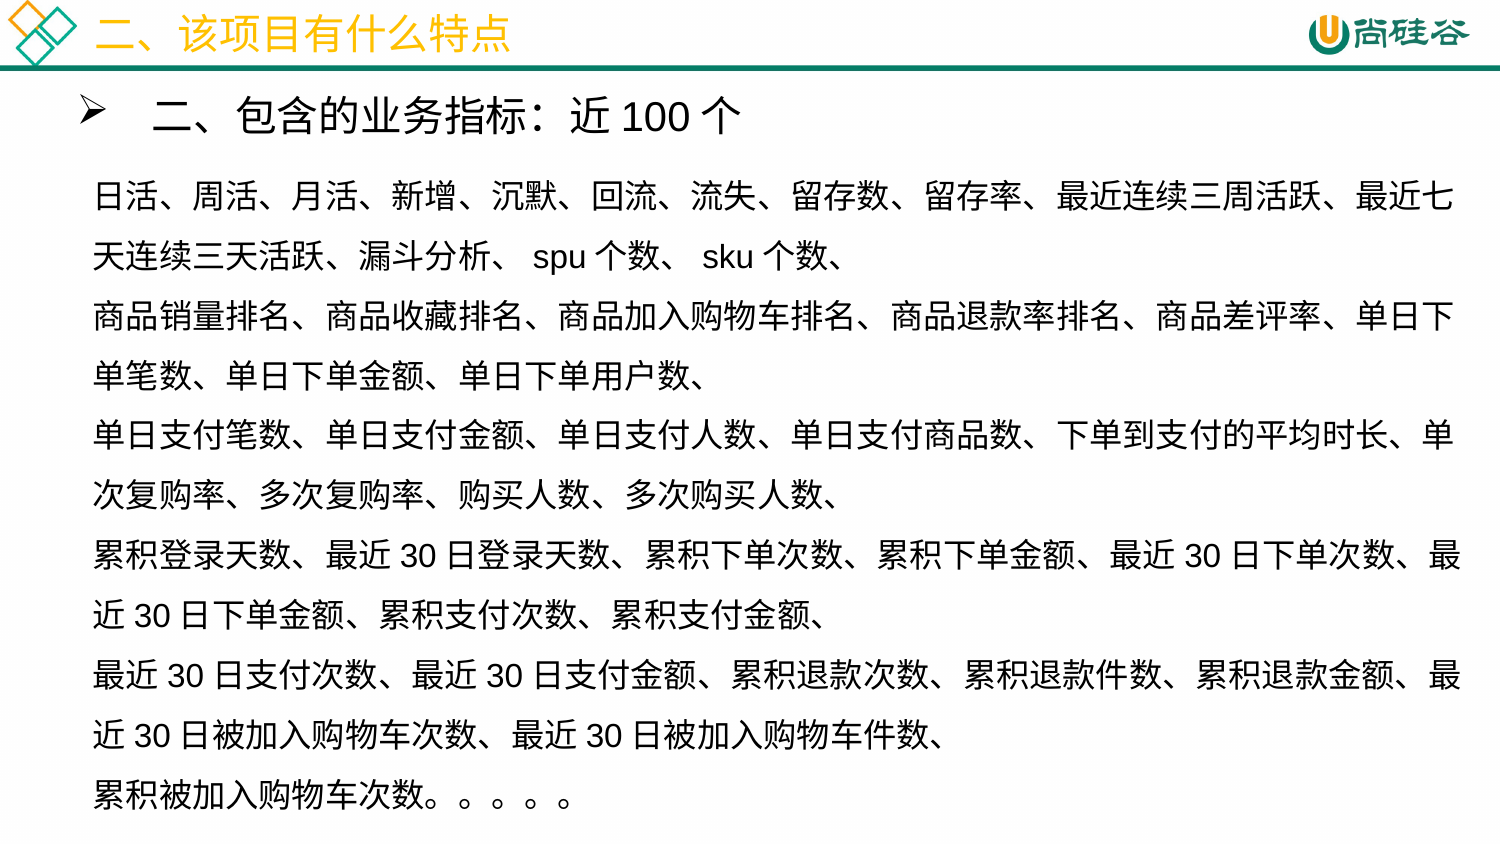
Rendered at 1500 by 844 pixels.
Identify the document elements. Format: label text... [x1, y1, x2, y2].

text_box 日活、周活、月活、新增、沉默、回流、流失、留存数、留存率、最近连续三周活跃、最近七天连续三天活跃、漏斗分析、spu个数、sku个数、 商品销量排名、商品收藏排名、商品加入购物车排名、商品退款率排名、商品差评率、单日下单笔数、单日下单金额、单日下单用户数、 单日支付笔数、单日支付金额、单日支付人数、单日支付商品数、下单到支付的平均时长、单次复购率、多次复购率、购买人数、多次购买人数、 累积登录天数、最近30日登录天数、累积下单次数、累积下单金额、最近30日下单次数、最近30日下单金额、累积支付次数、累积支付金额、 最近30日支付次数、最近30日支付金额、累积退款次数、累积退款件数、累积退款金额、最近30日被加入购物车次数、最近30日被加入购物车件数、 累积被加入购物车次数。。。。。 [77, 147, 1500, 822]
text_box 二、包含的业务指标：近100个 [61, 82, 758, 147]
picture [0, 0, 1500, 844]
text_box 二、该项目有什么特点 [79, 0, 527, 65]
